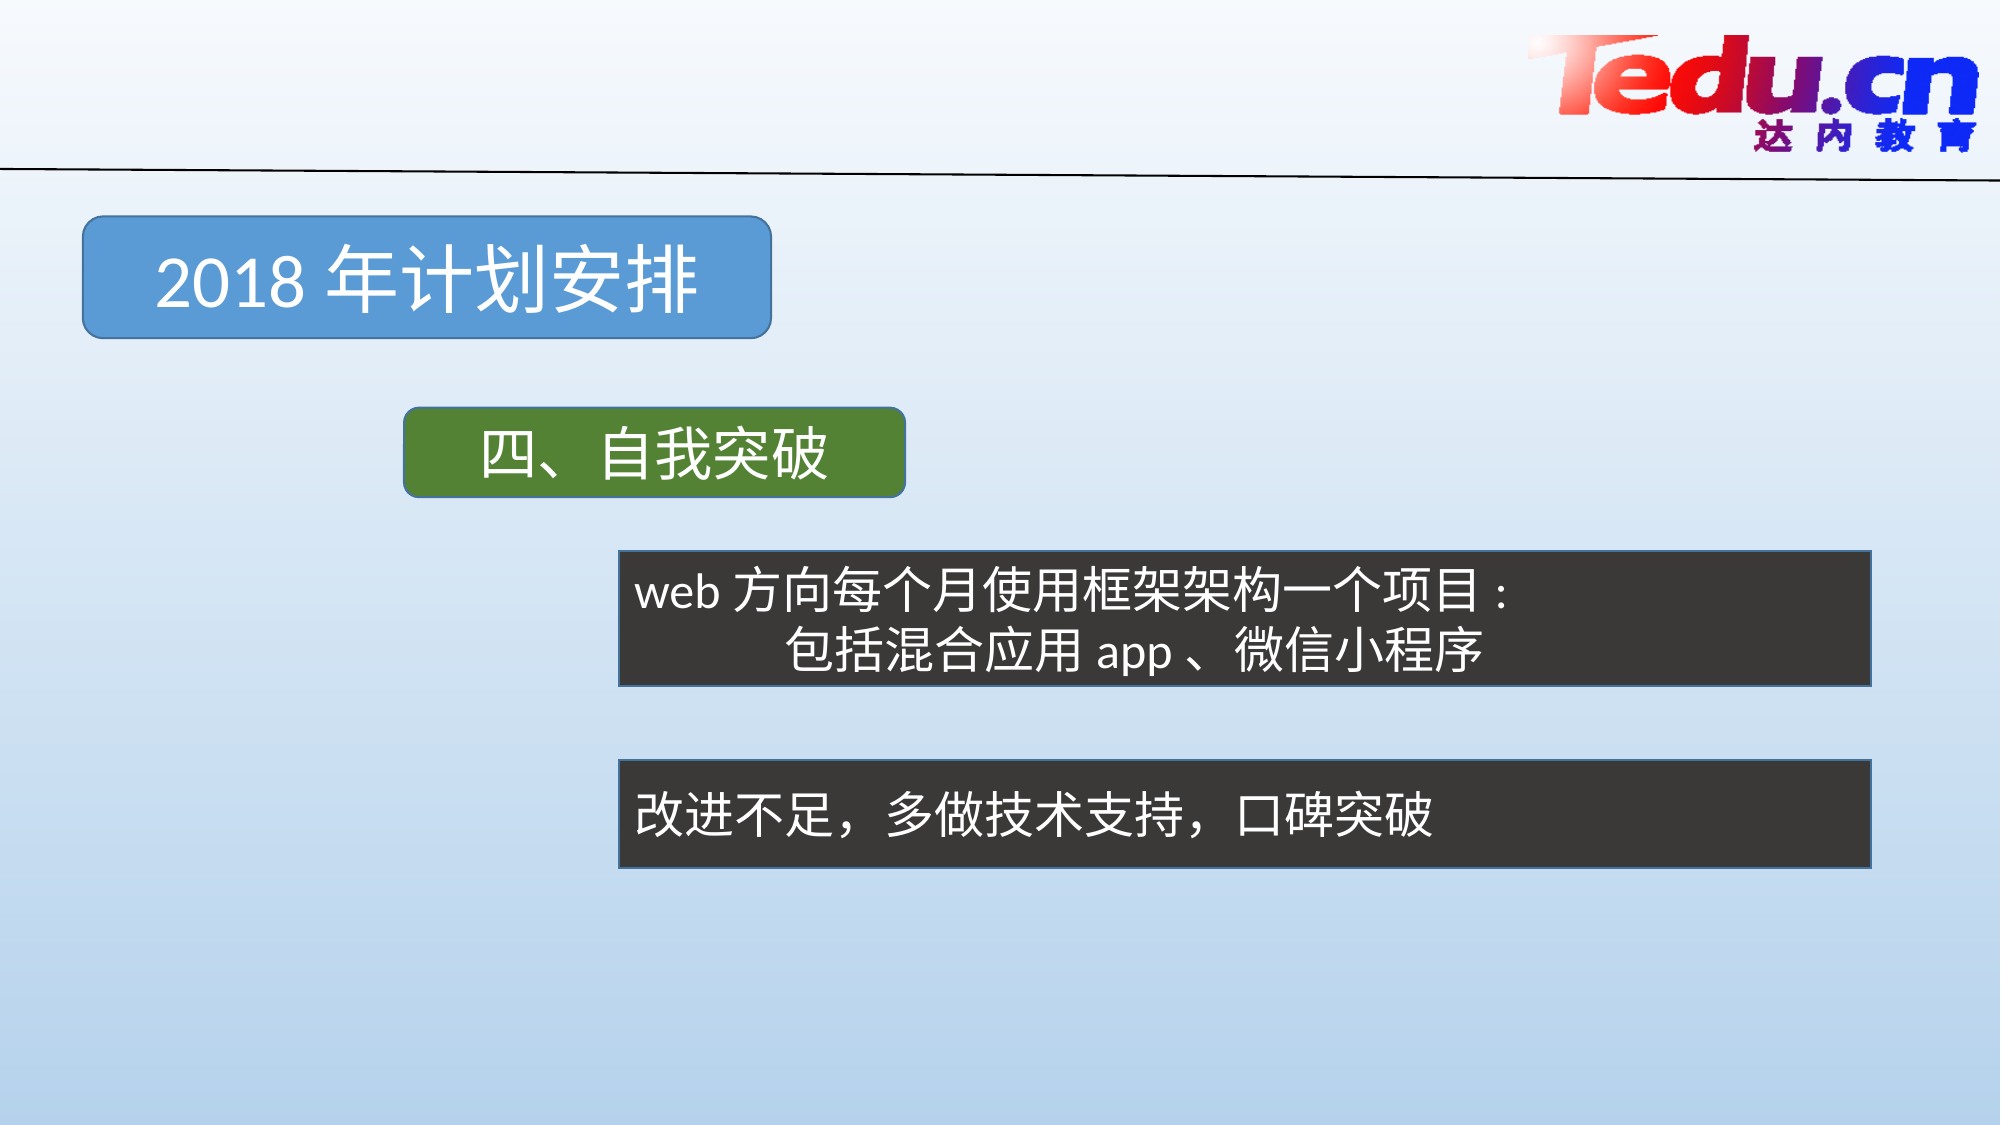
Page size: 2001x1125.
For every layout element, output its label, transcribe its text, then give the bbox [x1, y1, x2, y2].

text_box 四、自我突破 [402, 406, 907, 499]
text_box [0, 168, 2000, 181]
picture [1528, 35, 1979, 153]
text_box web方向每个月使用框架架构一个项目: 包括混合应用app、微信小程序 [618, 550, 1872, 687]
text_box 改进不足，多做技术支持，口碑突破 [618, 759, 1872, 869]
text_box 2018年计划安排 [81, 215, 773, 340]
